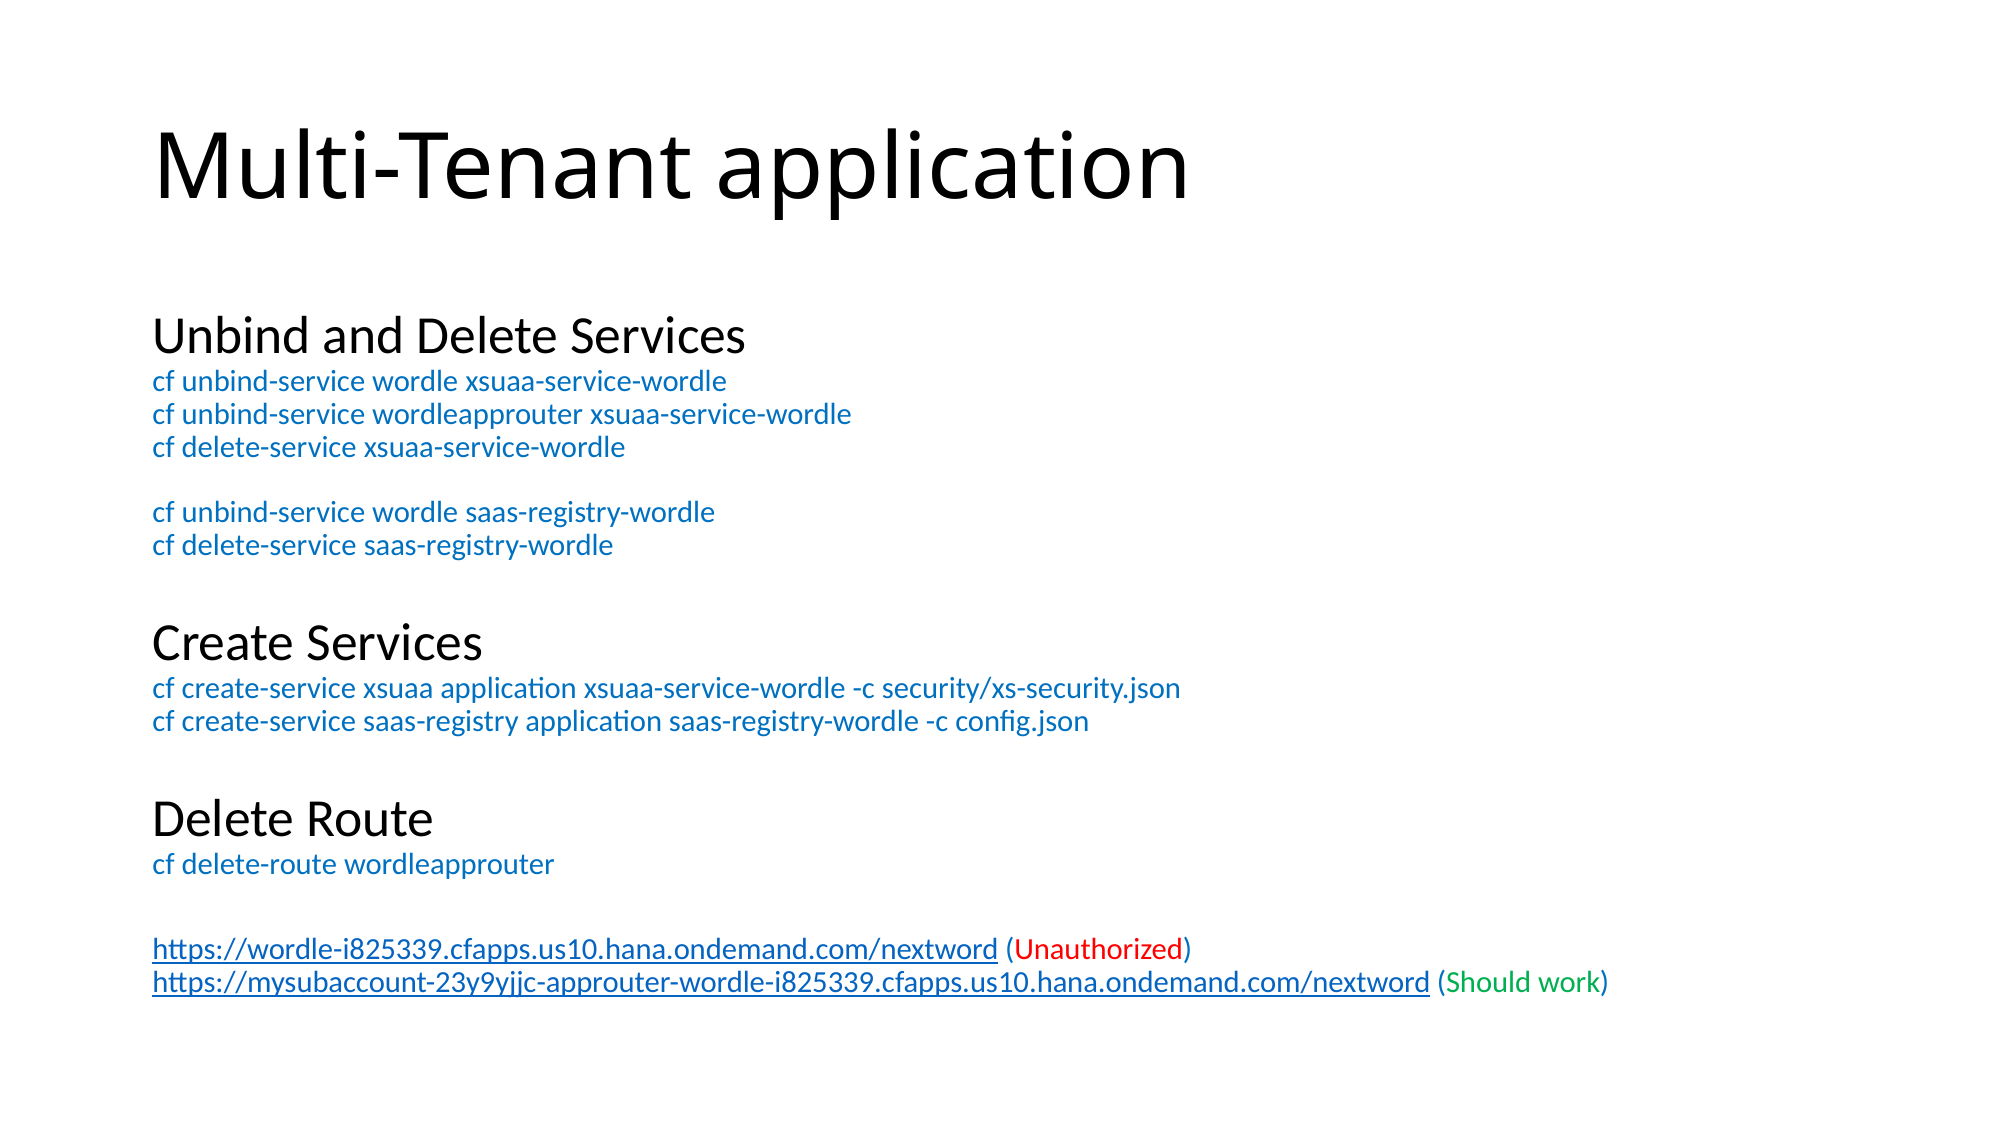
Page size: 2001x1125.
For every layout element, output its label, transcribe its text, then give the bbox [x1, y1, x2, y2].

list Unbind and Delete Services cf unbind-service wordle xsuaa-service-wordle cf unbind-service wordleapprouter xsuaa-service-wordle cf delete-service xsuaa-service-wordle cf unbind-service wordle saas-registry-wordle cf delete-service saas-registry-wordle Create Services cf create-service xsuaa application xsuaa-service-wordle -c security/xs-security.json cf create-service saas-registry application saas-registry-wordle -c config.json Delete Route cf delete-route wordleapprouter https://wordle-i825339.cfapps.us10.hana.ondemand.com/nextword (Unauthorized) https://mysubaccount-23y9yjjc-approuter-wordle-i825339.cfapps.us10.hana.ondemand.com/nextword (Should work) [137, 299, 1863, 1014]
title Multi-Tenant application [137, 59, 1863, 278]
